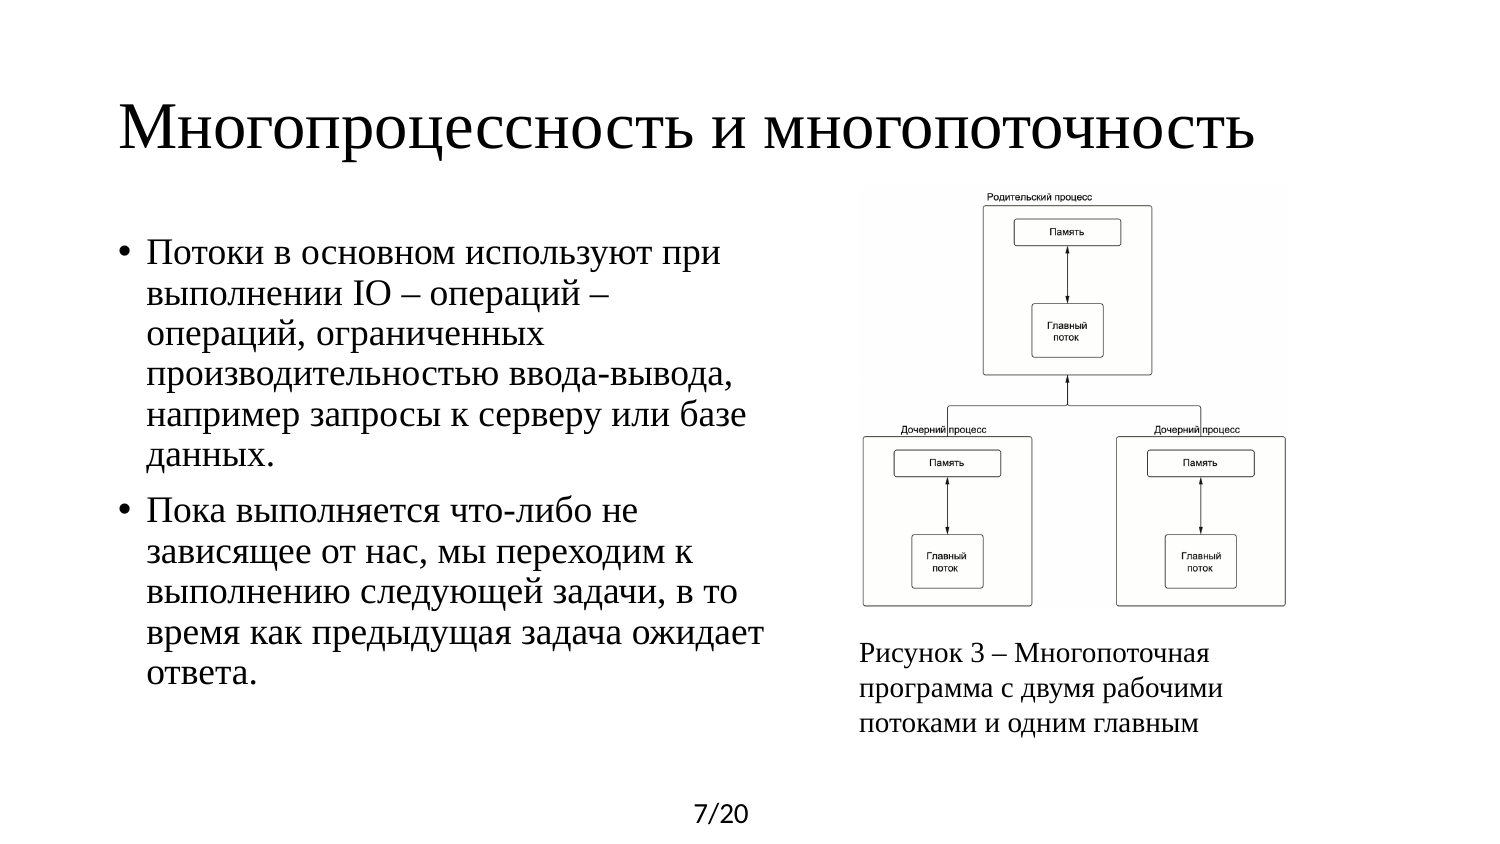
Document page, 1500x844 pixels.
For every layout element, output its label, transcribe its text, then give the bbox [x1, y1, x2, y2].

list Потоки в основном используют при выполнении IO – операций – операций, ограниченных производительностью ввода-вывода, например запросы к серверу или базе данных. Пока выполняется что-либо не зависящее от нас, мы переходим к выполнению следующей задачи, в то время как предыдущая задача ожидает ответа. [103, 224, 786, 718]
text_box 7/20 [678, 786, 810, 844]
text_box Рисунок 3 – Многопоточная программа с двумя рабочими потоками и одним главным [844, 626, 1364, 746]
title Многопроцессность и многопоточность [103, 44, 1397, 208]
picture [857, 185, 1290, 610]
